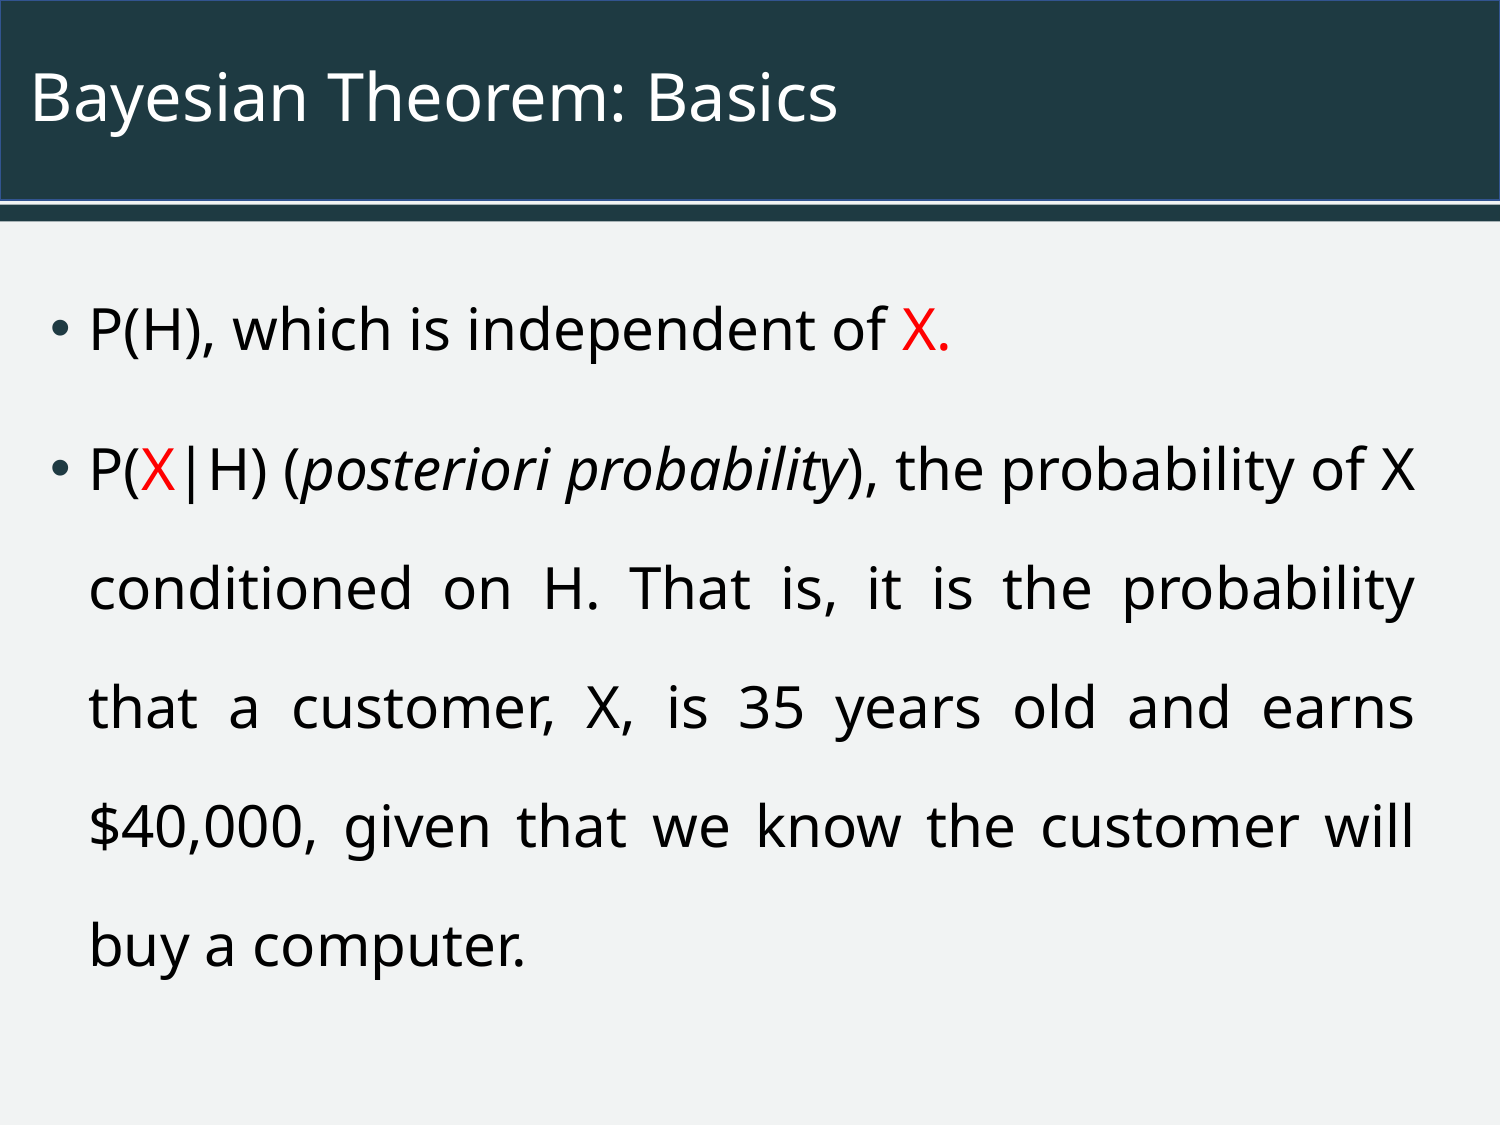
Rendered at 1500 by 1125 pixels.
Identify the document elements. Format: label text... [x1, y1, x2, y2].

title Bayesian Theorem: Basics [14, 0, 1500, 200]
list P(H), which is independent of X. P(X|H) (posteriori probability), the probability of X conditioned on H. That is, it is the probability that a customer, X, is 35 years old and earns $40,000, given that we know the customer will buy a computer. [35, 235, 1431, 984]
